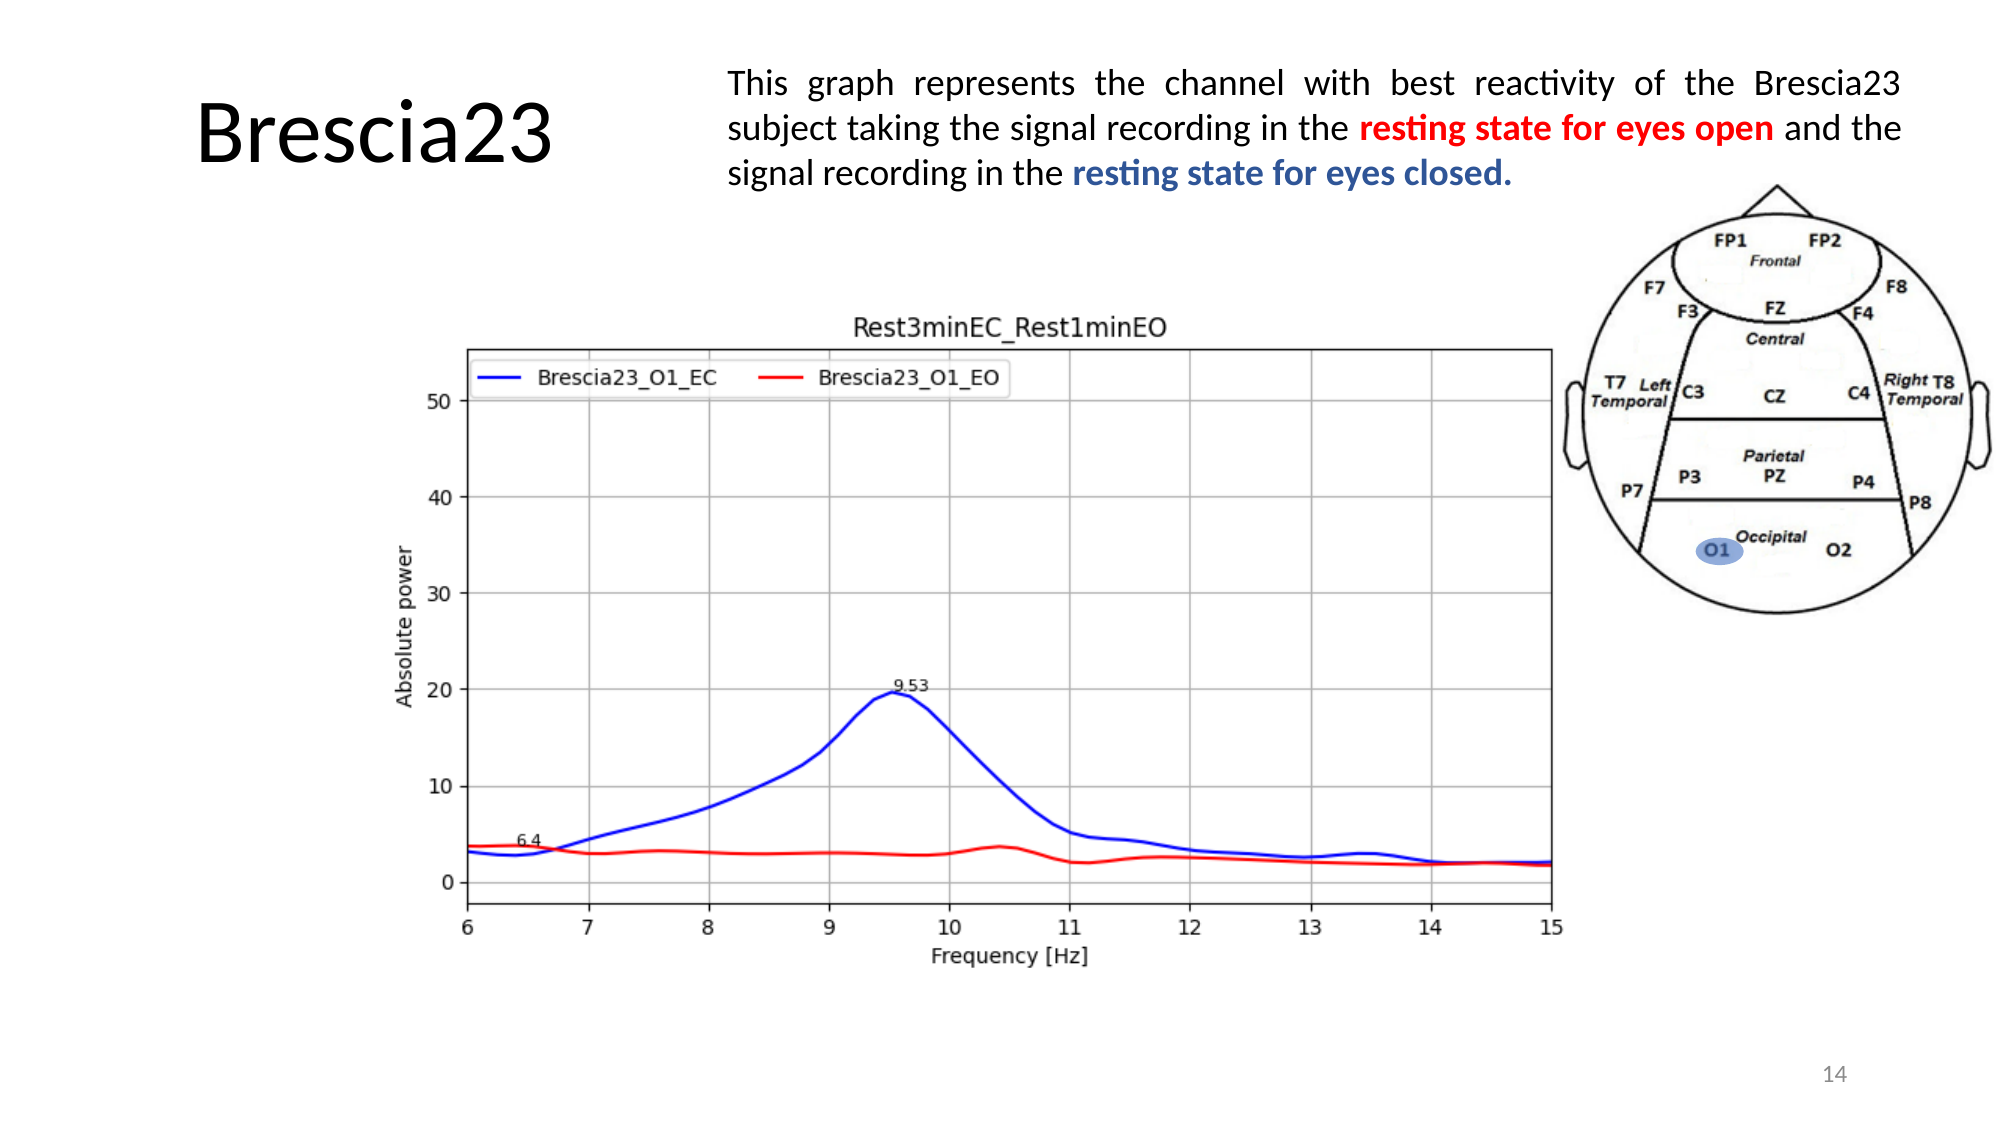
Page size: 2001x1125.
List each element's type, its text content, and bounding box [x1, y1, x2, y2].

slide_number 14 [1412, 1042, 1863, 1103]
text_box Brescia23 [180, 63, 571, 189]
picture [293, 183, 2000, 983]
text_box This graph represents the channel with best reactivity of the Brescia23 subject taking the signal recording in the resting state for eyes open and the signal recording in the resting state for eyes closed. [712, 51, 1917, 201]
